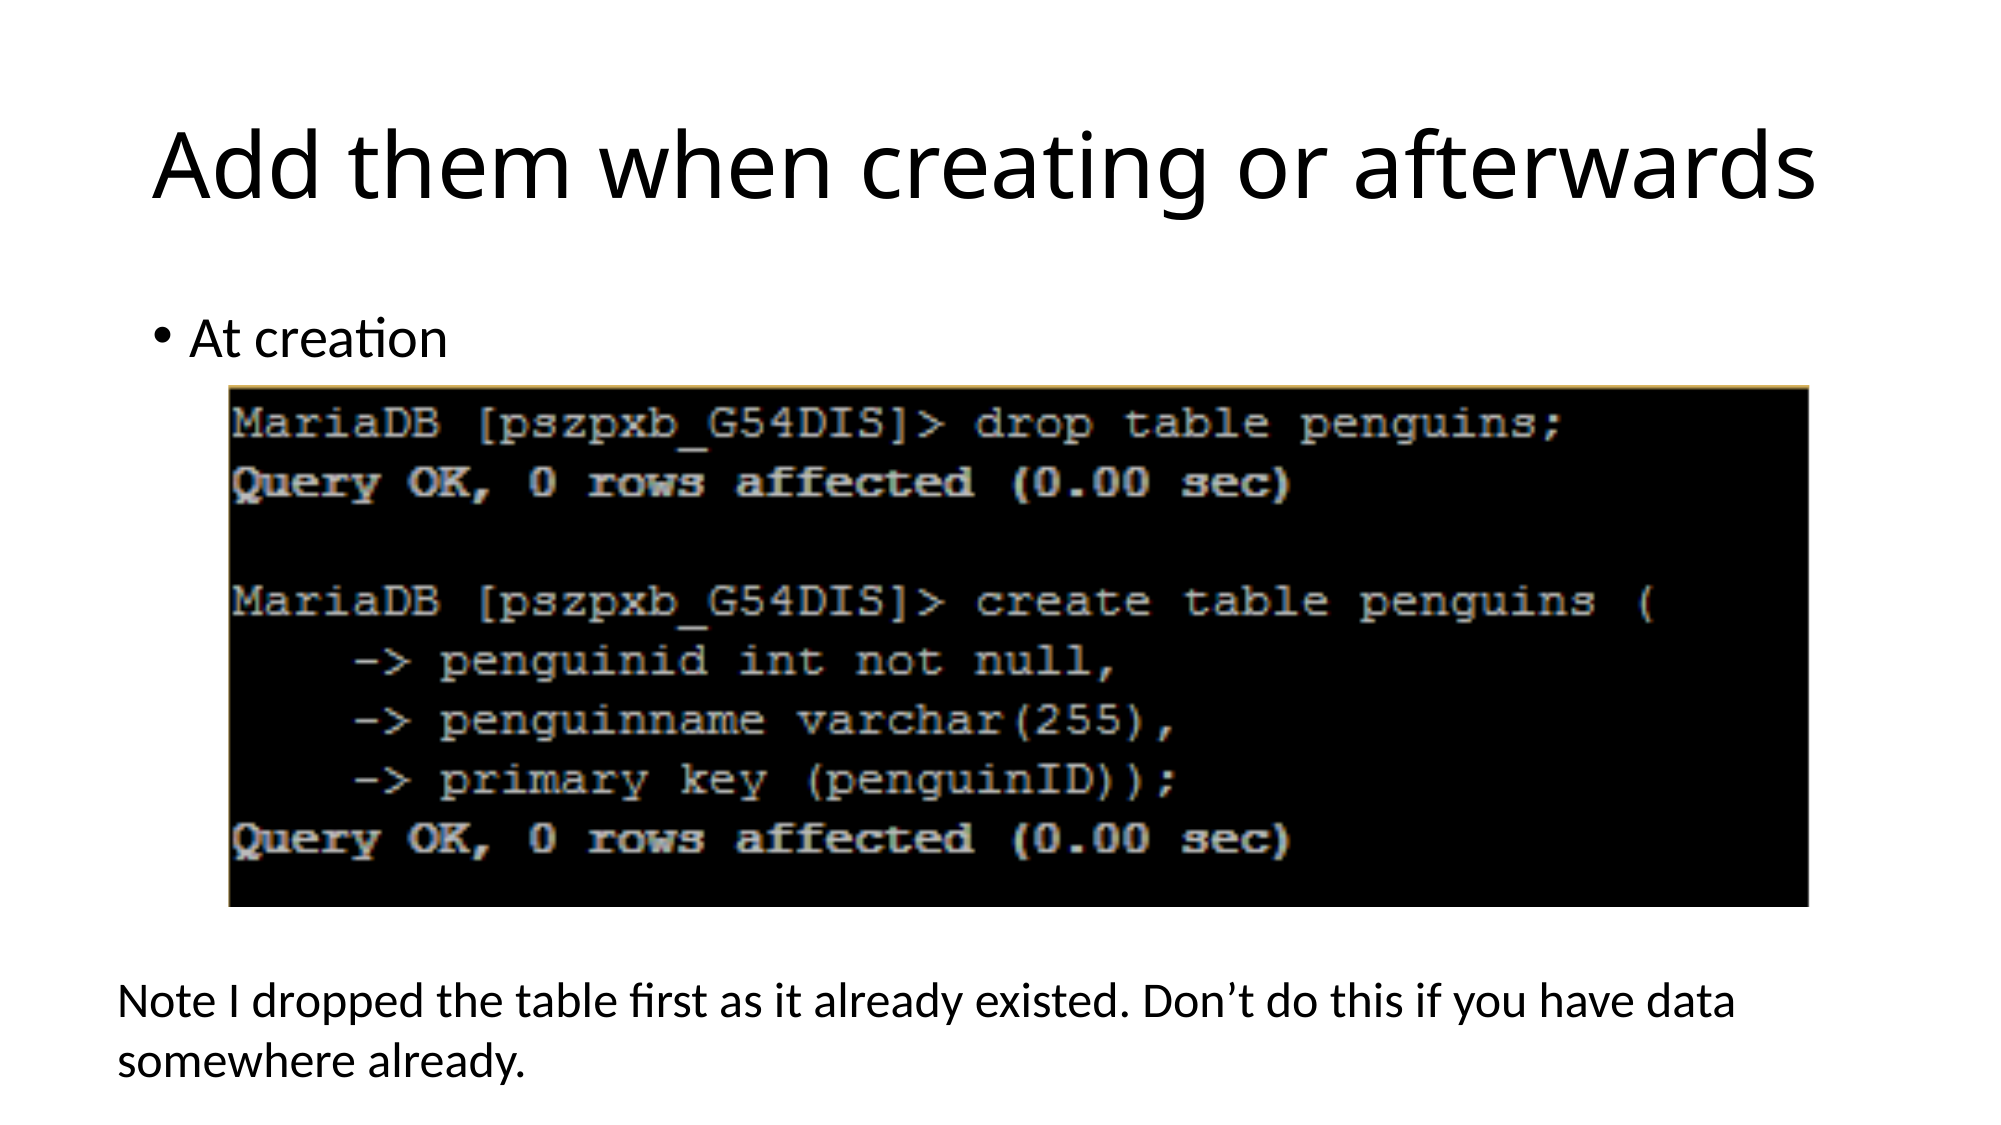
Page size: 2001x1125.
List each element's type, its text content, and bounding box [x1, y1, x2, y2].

picture [228, 385, 1810, 907]
text_box Note I dropped the table first as it already existed. Don’t do this if you have data somewhere already. [102, 959, 1898, 1095]
title Add them when creating or afterwards [137, 59, 1863, 278]
list At creation [137, 299, 1863, 959]
